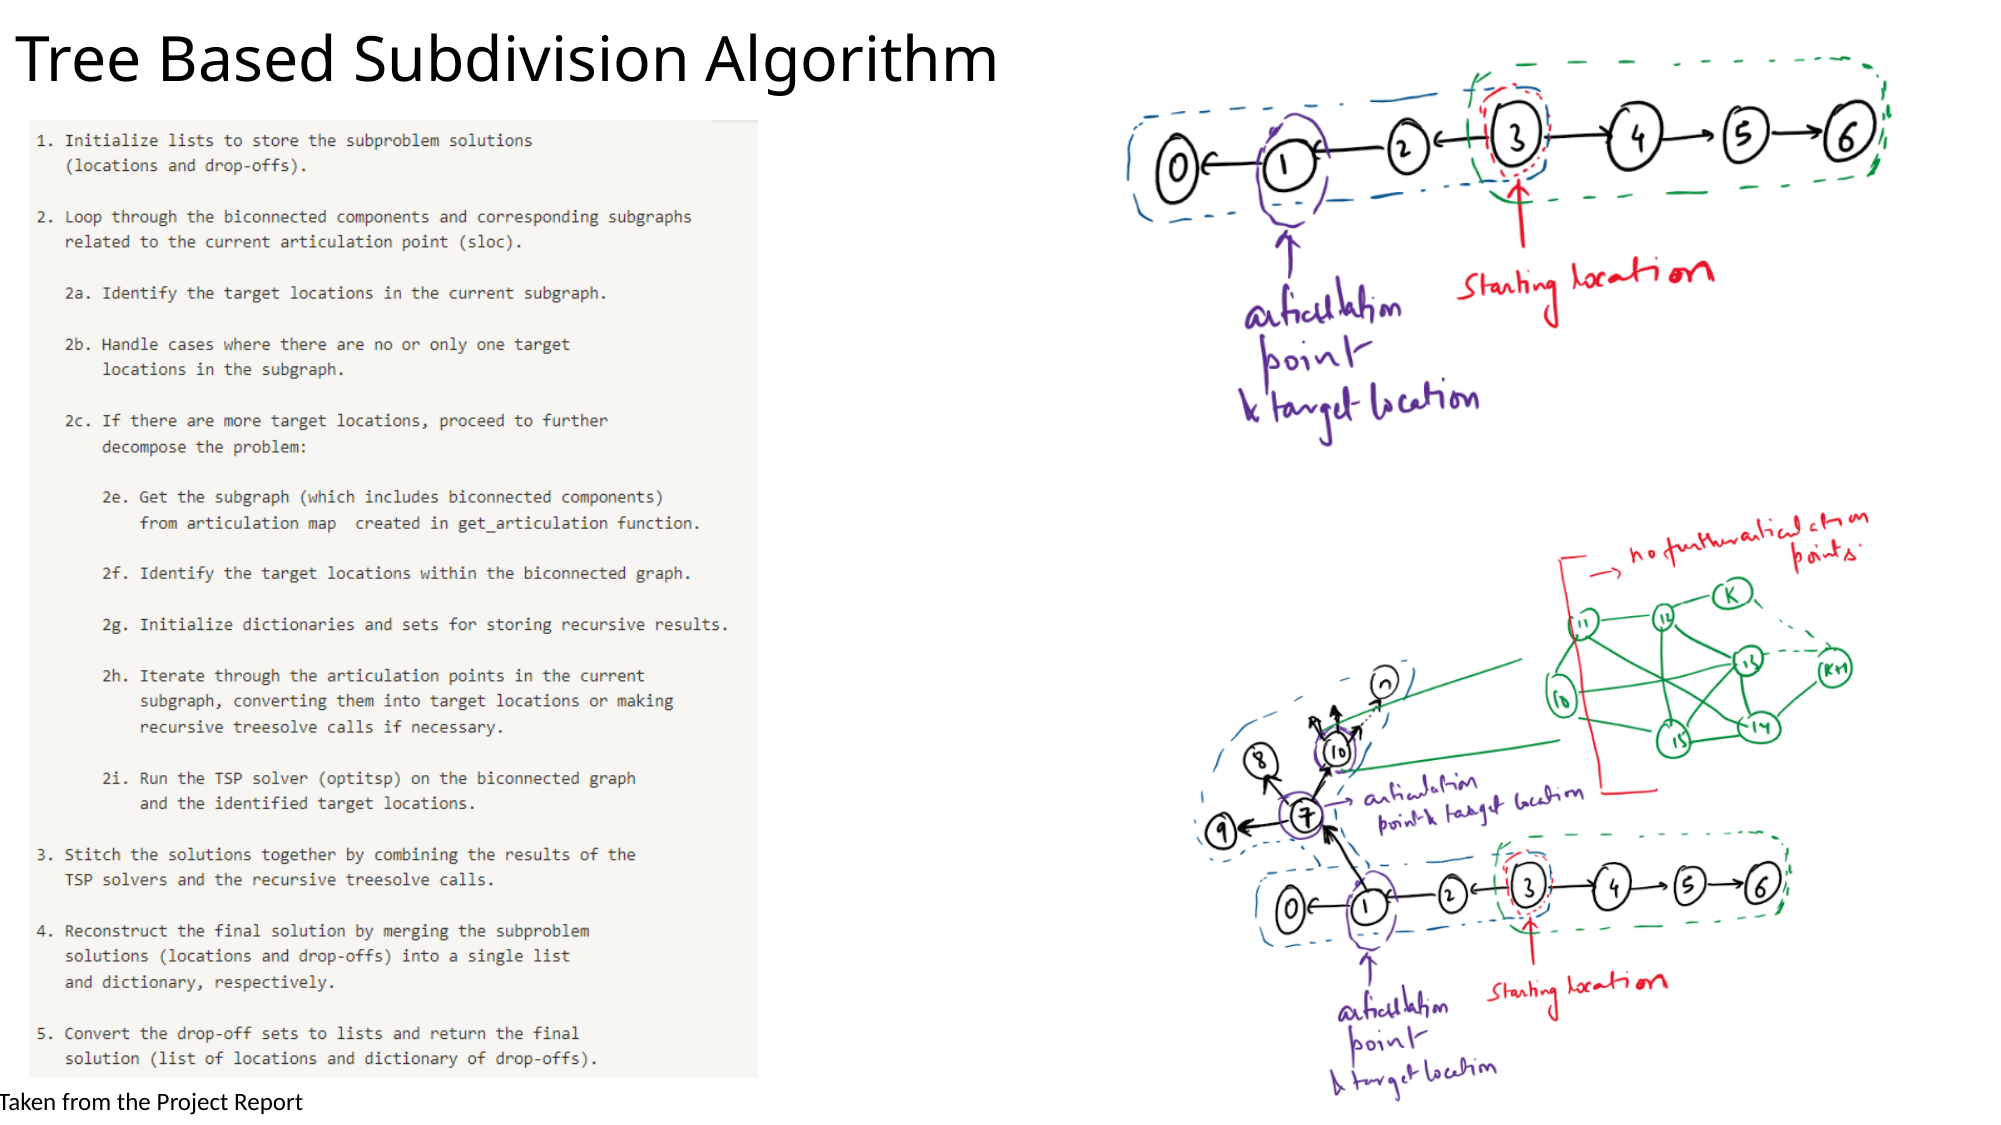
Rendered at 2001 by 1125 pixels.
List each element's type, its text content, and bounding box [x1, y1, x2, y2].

picture [1086, 30, 1952, 449]
text_box Taken from the Project Report [0, 1077, 394, 1123]
picture [1086, 510, 1971, 1112]
title Tree Based Subdivision Algorithm [0, 3, 1641, 121]
picture [29, 120, 758, 1078]
